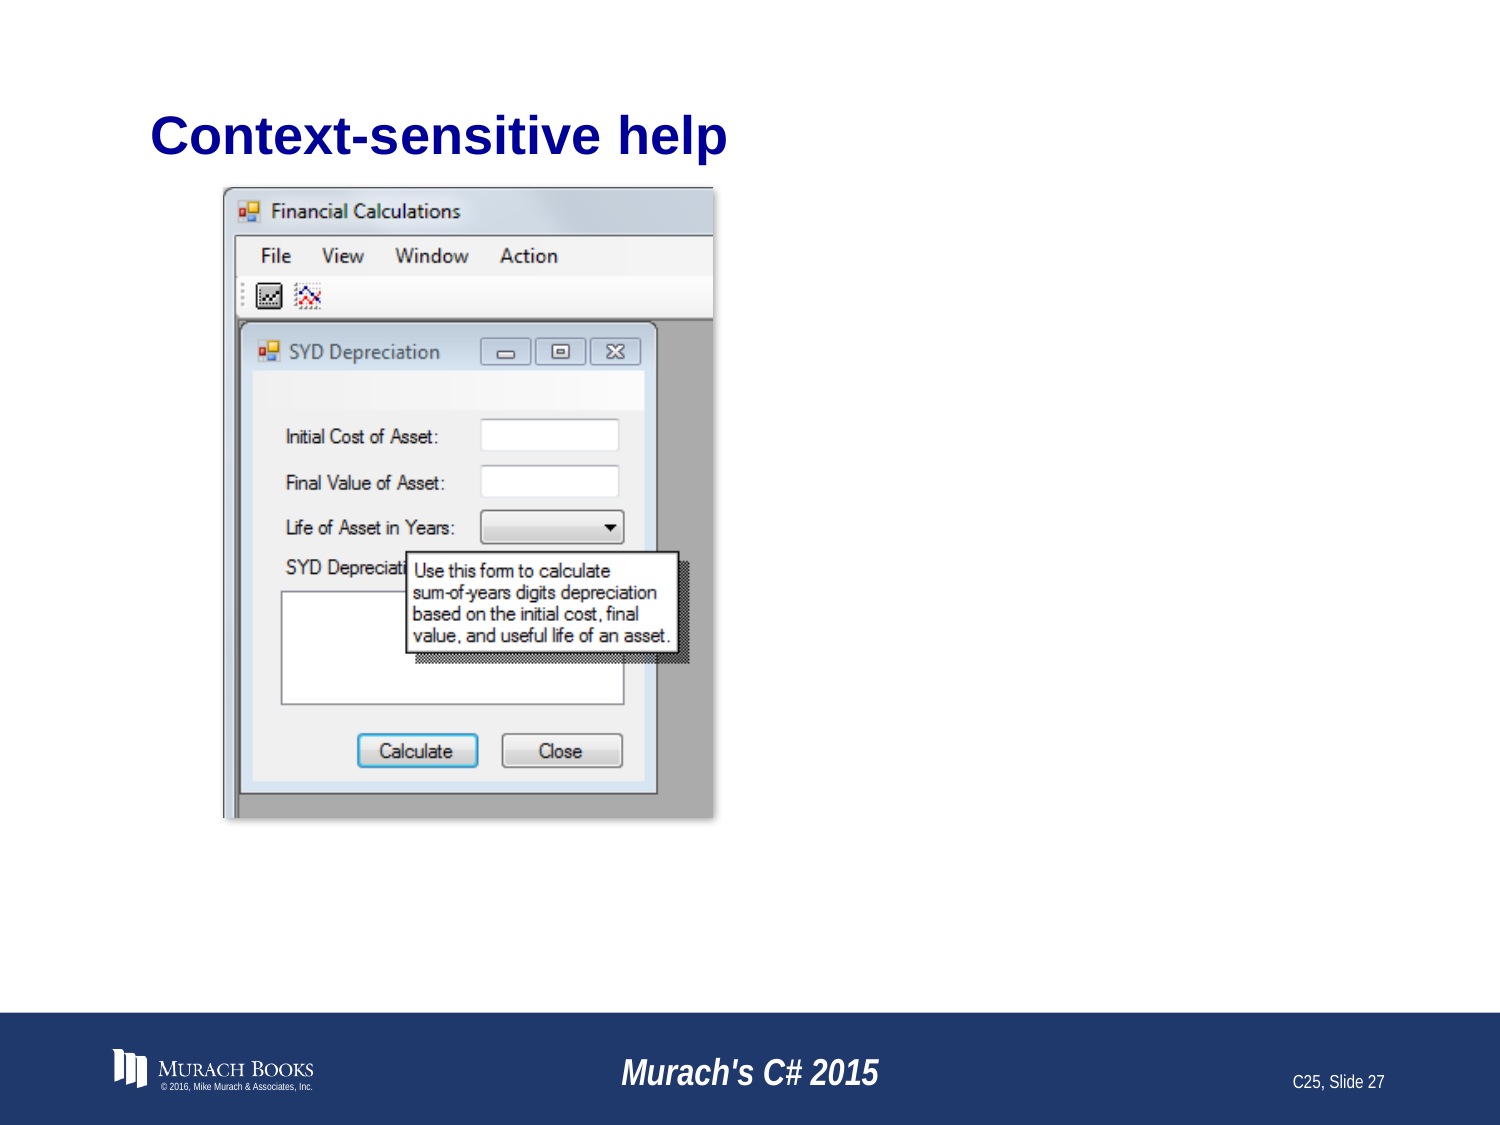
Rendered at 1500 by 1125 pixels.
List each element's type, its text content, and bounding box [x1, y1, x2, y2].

title Context-sensitive help [150, 99, 1350, 166]
slide_number Murach's C# 2015 [463, 1025, 1050, 1100]
footer © 2016, Mike Murach & Associates, Inc. [12, 1025, 463, 1100]
slide_number C25, Slide 27 [1087, 1025, 1400, 1100]
picture [223, 187, 713, 819]
